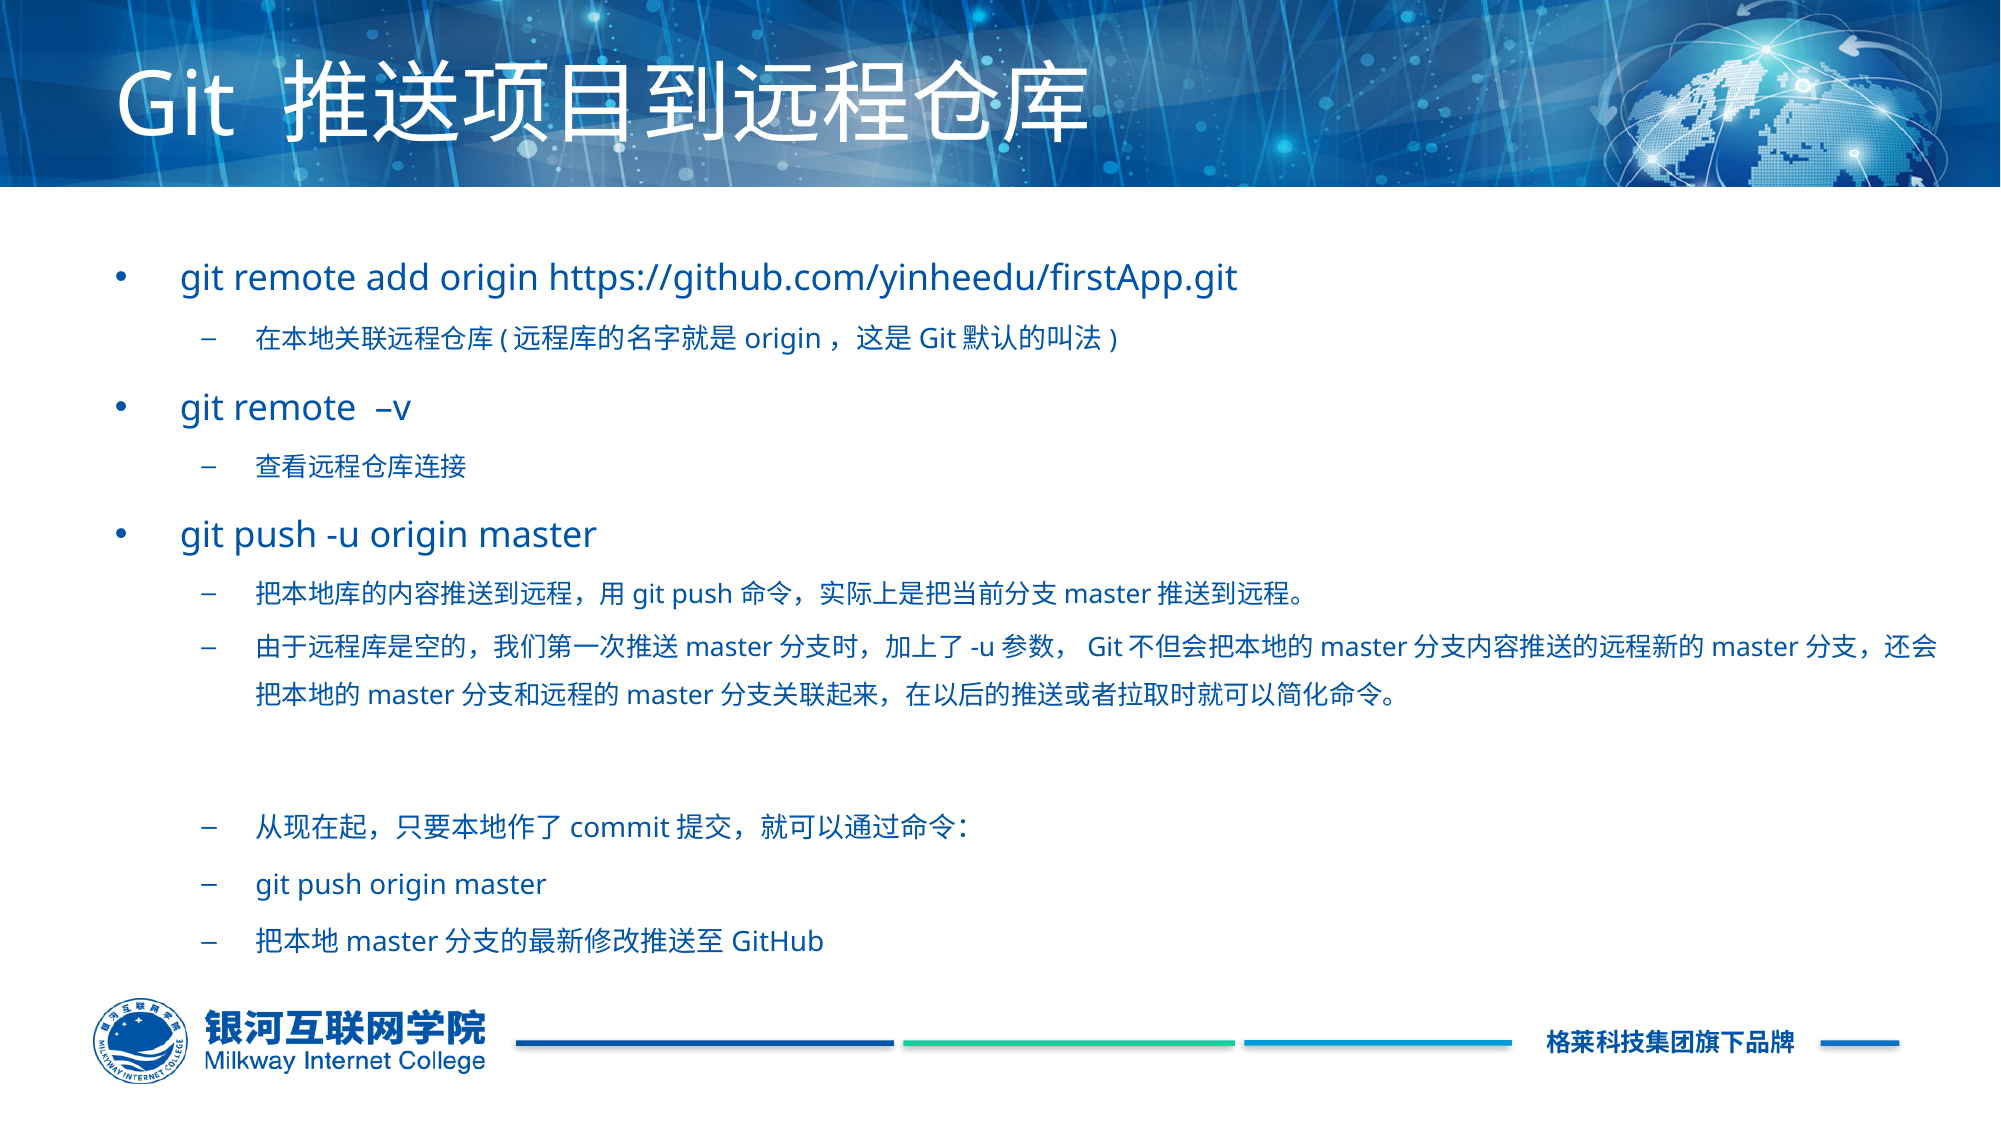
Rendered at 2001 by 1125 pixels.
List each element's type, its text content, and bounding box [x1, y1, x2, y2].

picture [0, 0, 2001, 1125]
list git remote add origin https://github.com/yinheedu/firstApp.git 在本地关联远程仓库(远程库的名字就是origin，这是Git默认的叫法) git remote –v 查看远程仓库连接 git push -u origin master 把本地库的内容推送到远程，用git push命令，实际上是把当前分支master推送到远程。 由于远程库是空的，我们第一次推送master分支时，加上了-u参数，Git不但会把本地的master分支内容推送的远程新的master分支，还会把本地的master分支和远程的master分支关联起来，在以后的推送或者拉取时就可以简化命令。 从现在起，只要本地作了commit提交，就可以通过命令： git push origin master 把本地master分支的最新修改推送至GitHub [99, 224, 1976, 968]
title Git 推送项目到远程仓库 [99, 31, 1900, 169]
